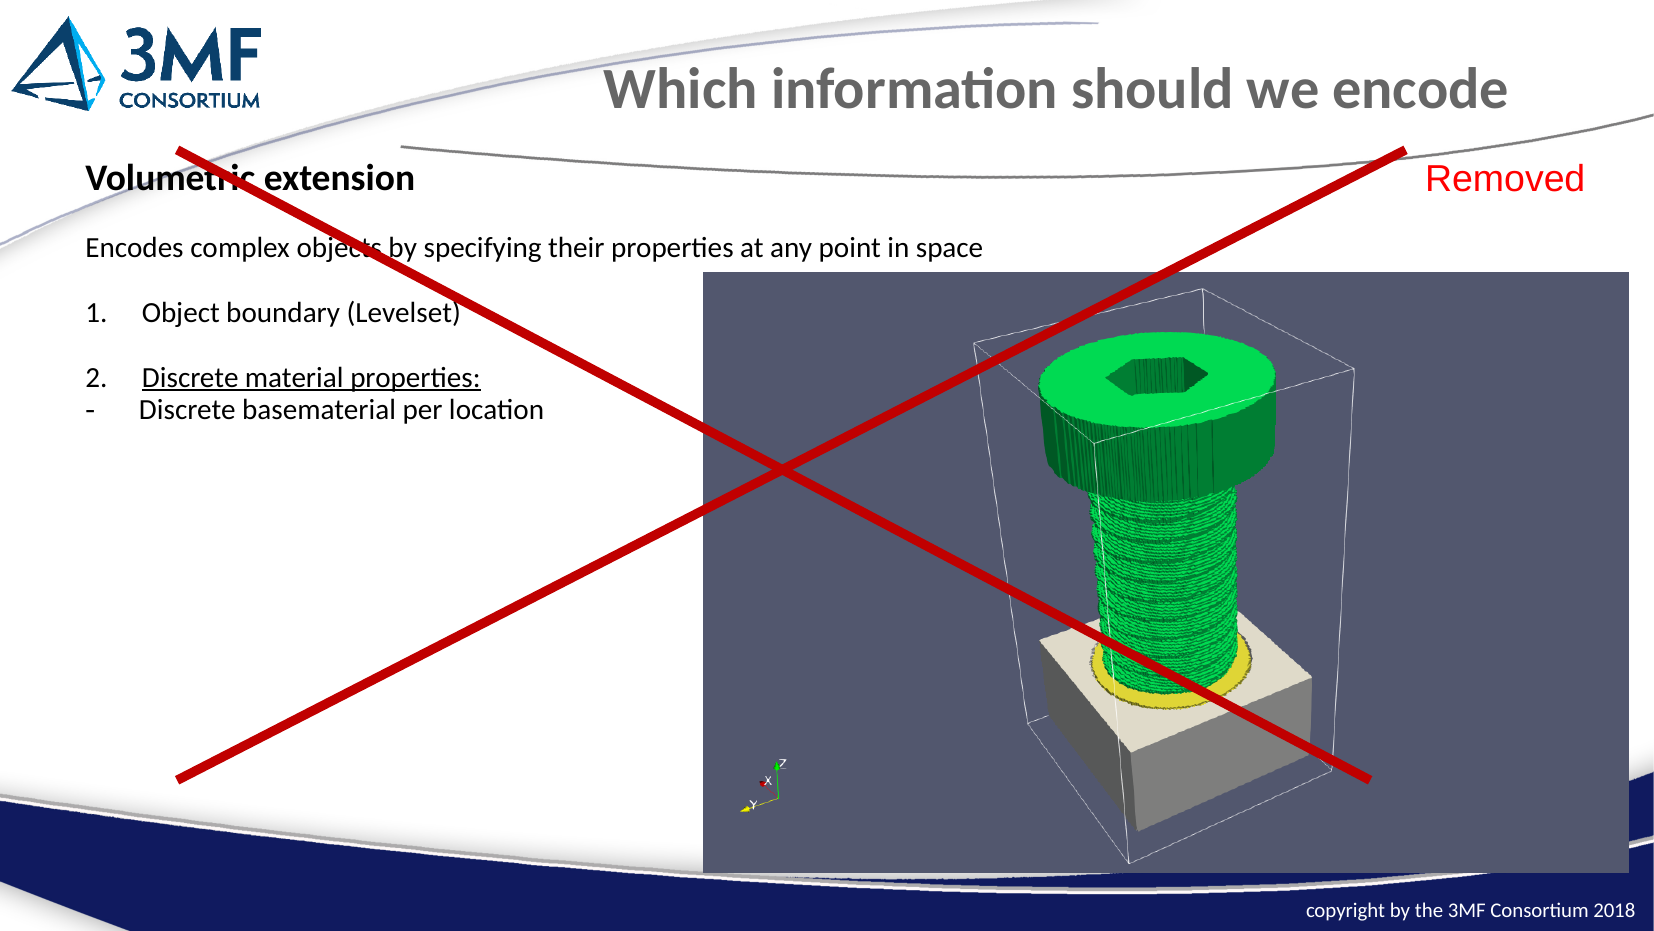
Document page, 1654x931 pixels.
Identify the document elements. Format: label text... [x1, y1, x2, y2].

text_box Which information should we encode [425, 51, 1524, 140]
picture [0, 0, 1654, 931]
text_box Volumetric extension Encodes complex objects by specifying their properties at any point in space Object boundary (Levelset) Discrete material properties: Discrete basematerial per location [70, 149, 177, 532]
text_box copyright by the 3MF Consortium 2018 [1291, 892, 1651, 930]
text_box Removed [1410, 150, 1601, 207]
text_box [177, 149, 1406, 781]
